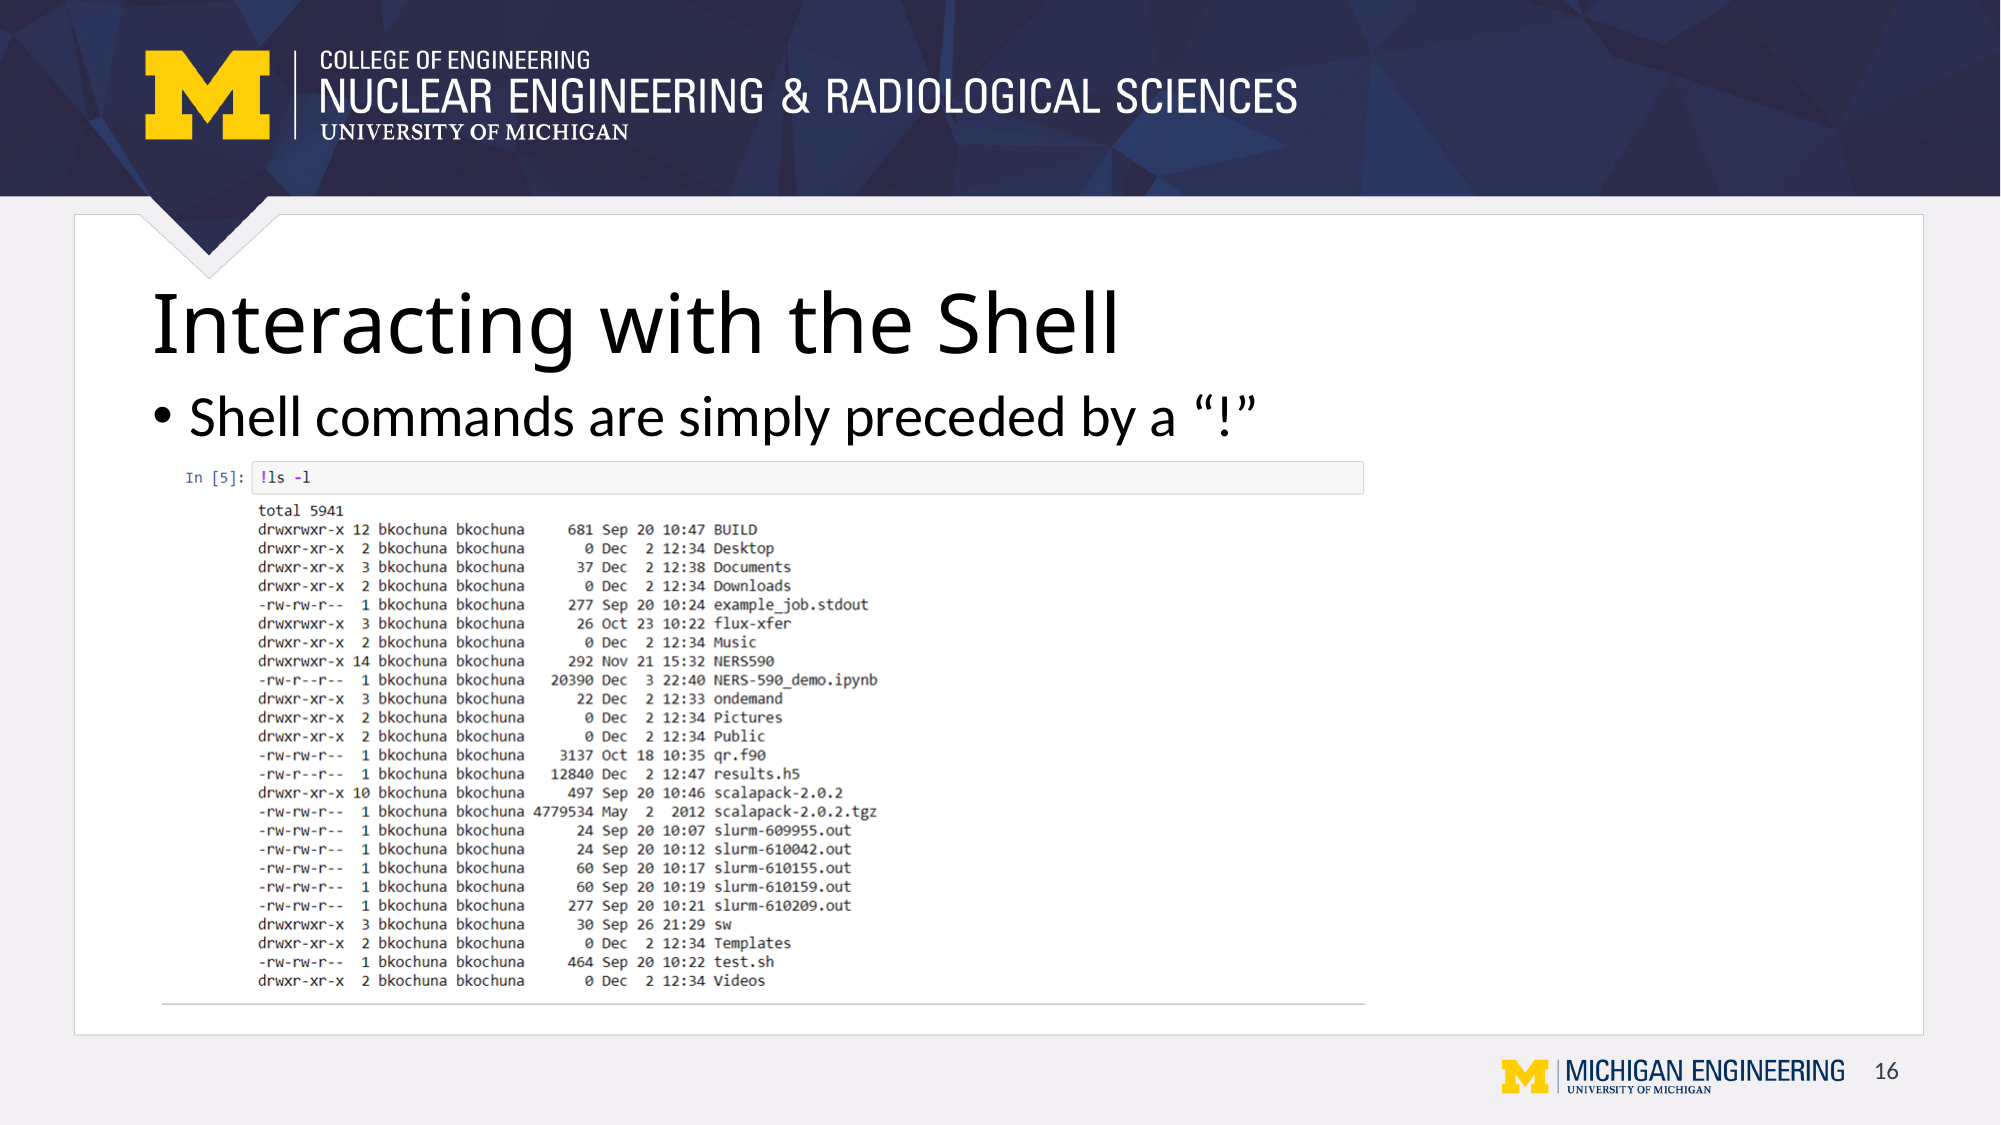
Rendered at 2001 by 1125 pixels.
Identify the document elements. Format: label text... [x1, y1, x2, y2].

list Shell commands are simply preceded by a “!” [137, 378, 1863, 1034]
picture [0, 0, 2001, 1125]
title Interacting with the Shell [137, 273, 1863, 378]
